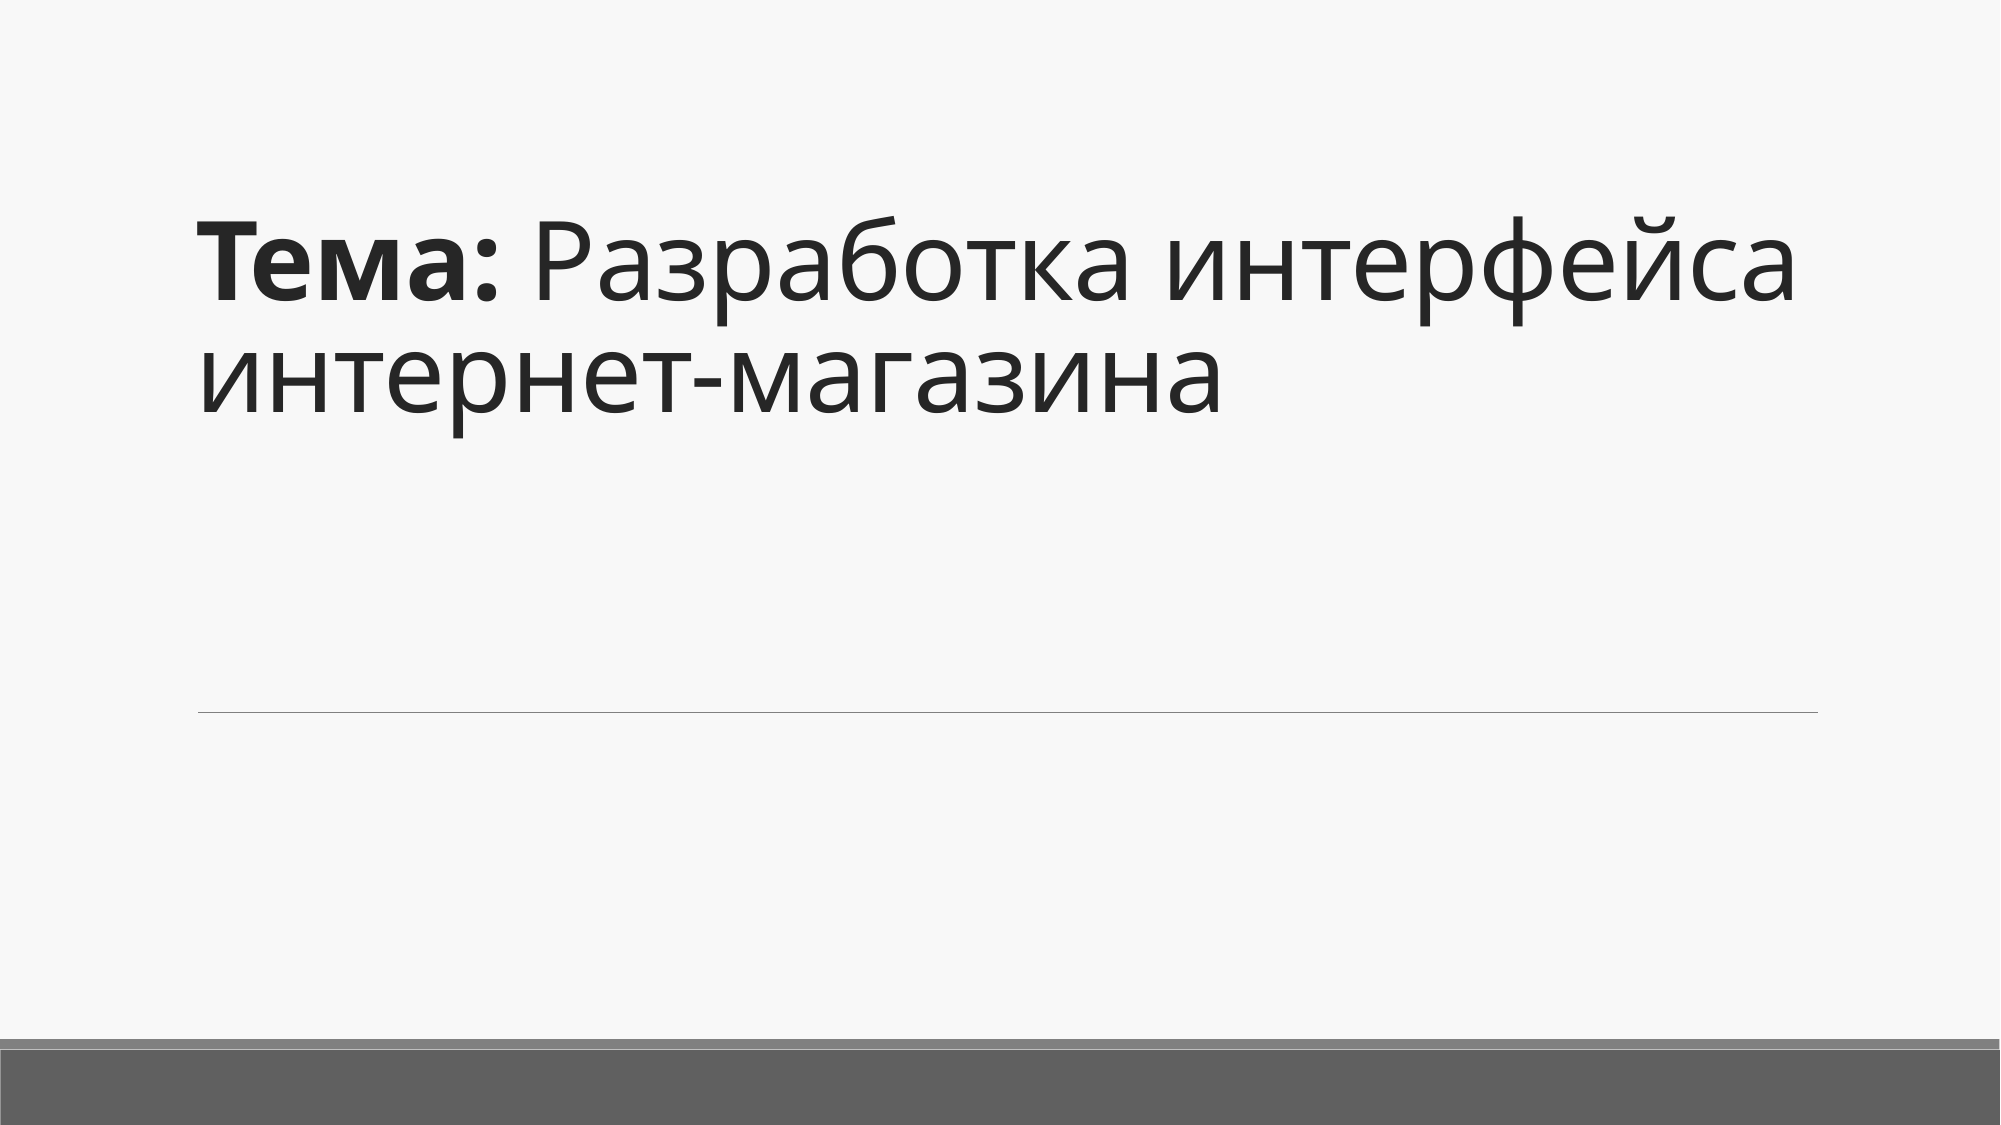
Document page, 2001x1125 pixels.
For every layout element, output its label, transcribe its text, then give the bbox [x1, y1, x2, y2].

title Тема: Разработка интерфейса интернет-магазина [180, 124, 1830, 443]
